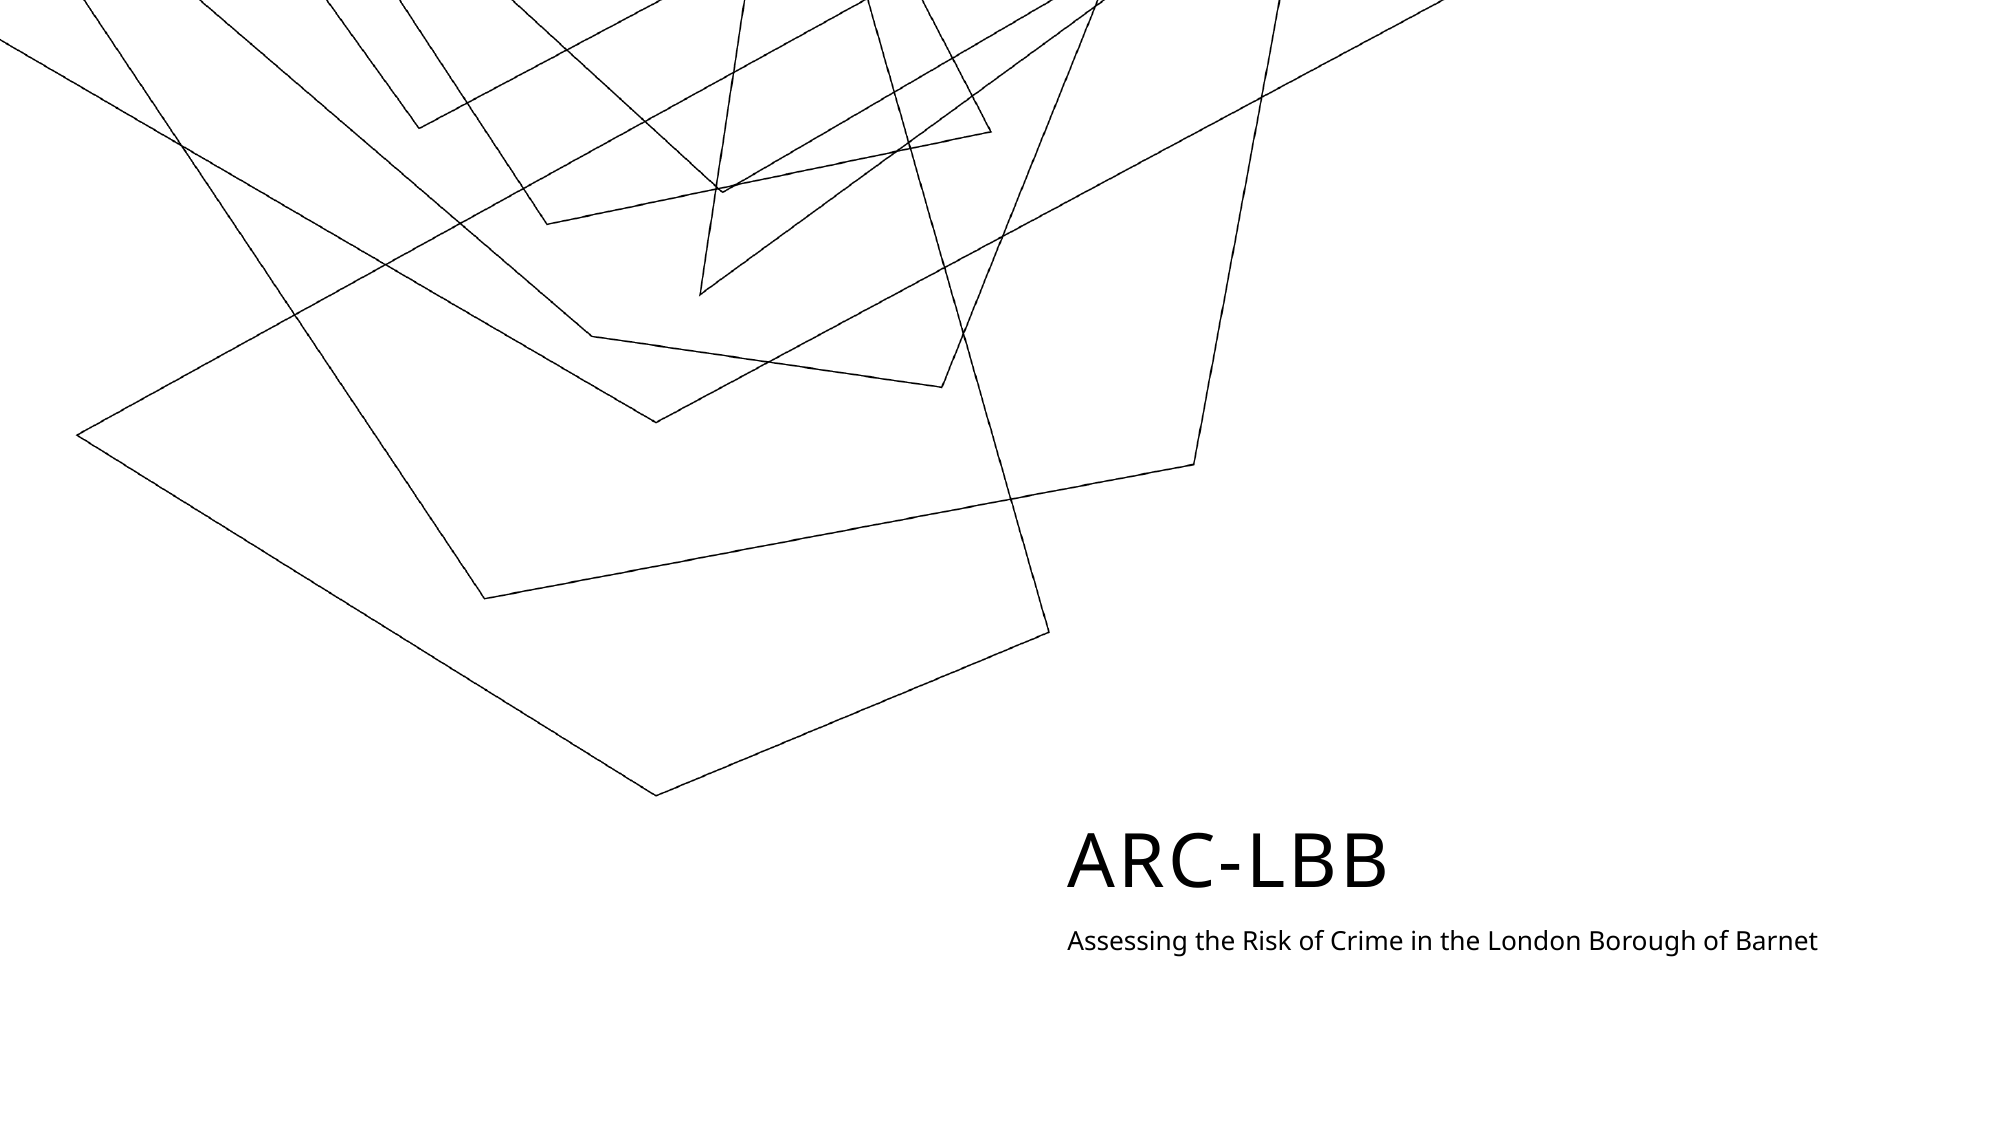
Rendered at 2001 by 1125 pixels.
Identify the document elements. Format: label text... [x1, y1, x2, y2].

subtitle Assessing the Risk of Crime in the London Borough of Barnet [1052, 916, 1864, 982]
title ARC-LBB [1052, 727, 1864, 912]
picture [0, 0, 1557, 830]
